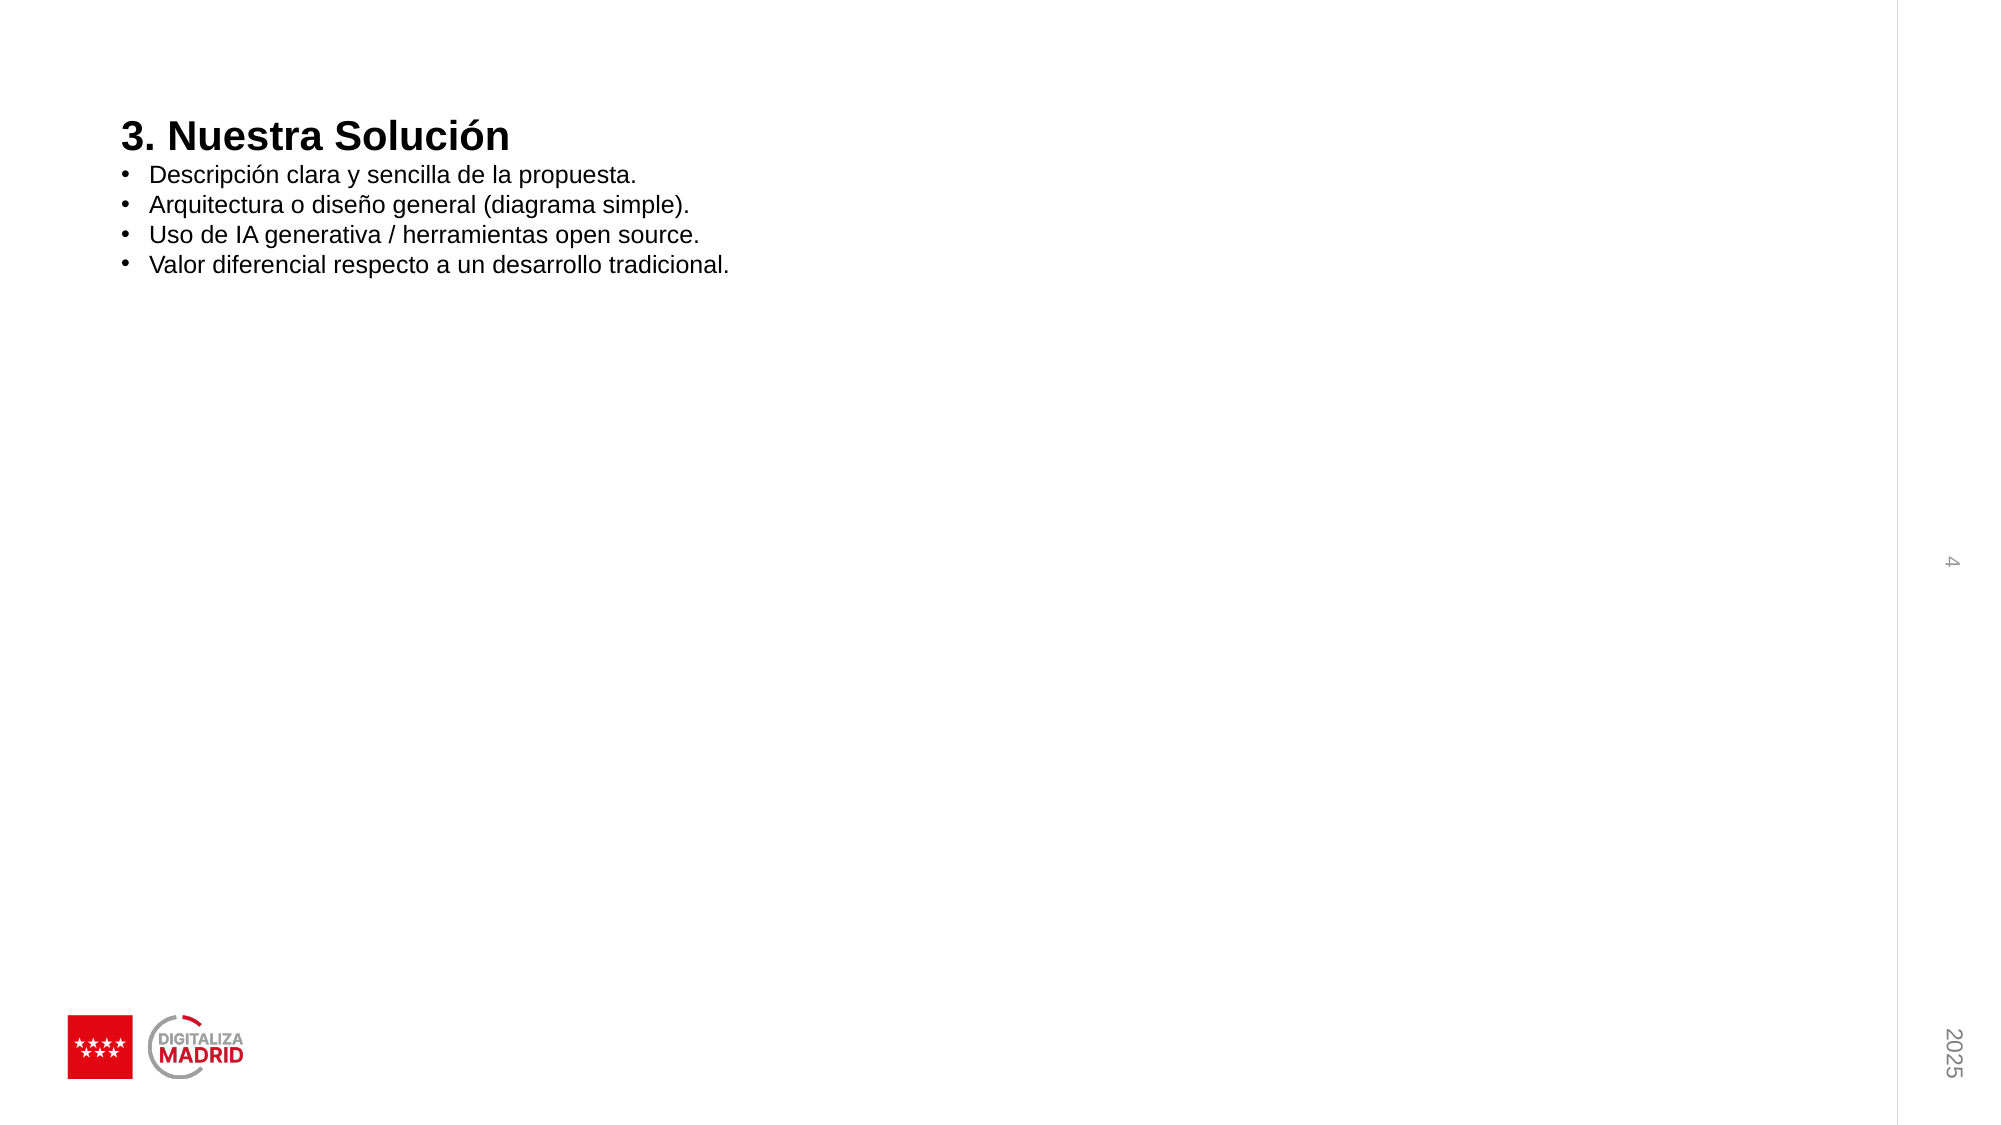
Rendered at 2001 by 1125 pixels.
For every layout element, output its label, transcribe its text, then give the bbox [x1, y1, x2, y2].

text_box 3. Nuestra Solución Descripción clara y sencilla de la propuesta. Arquitectura o diseño general (diagrama simple). Uso de IA generativa / herramientas open source. Valor diferencial respecto a un desarrollo tradicional. [106, 101, 747, 331]
picture [67, 1015, 243, 1079]
